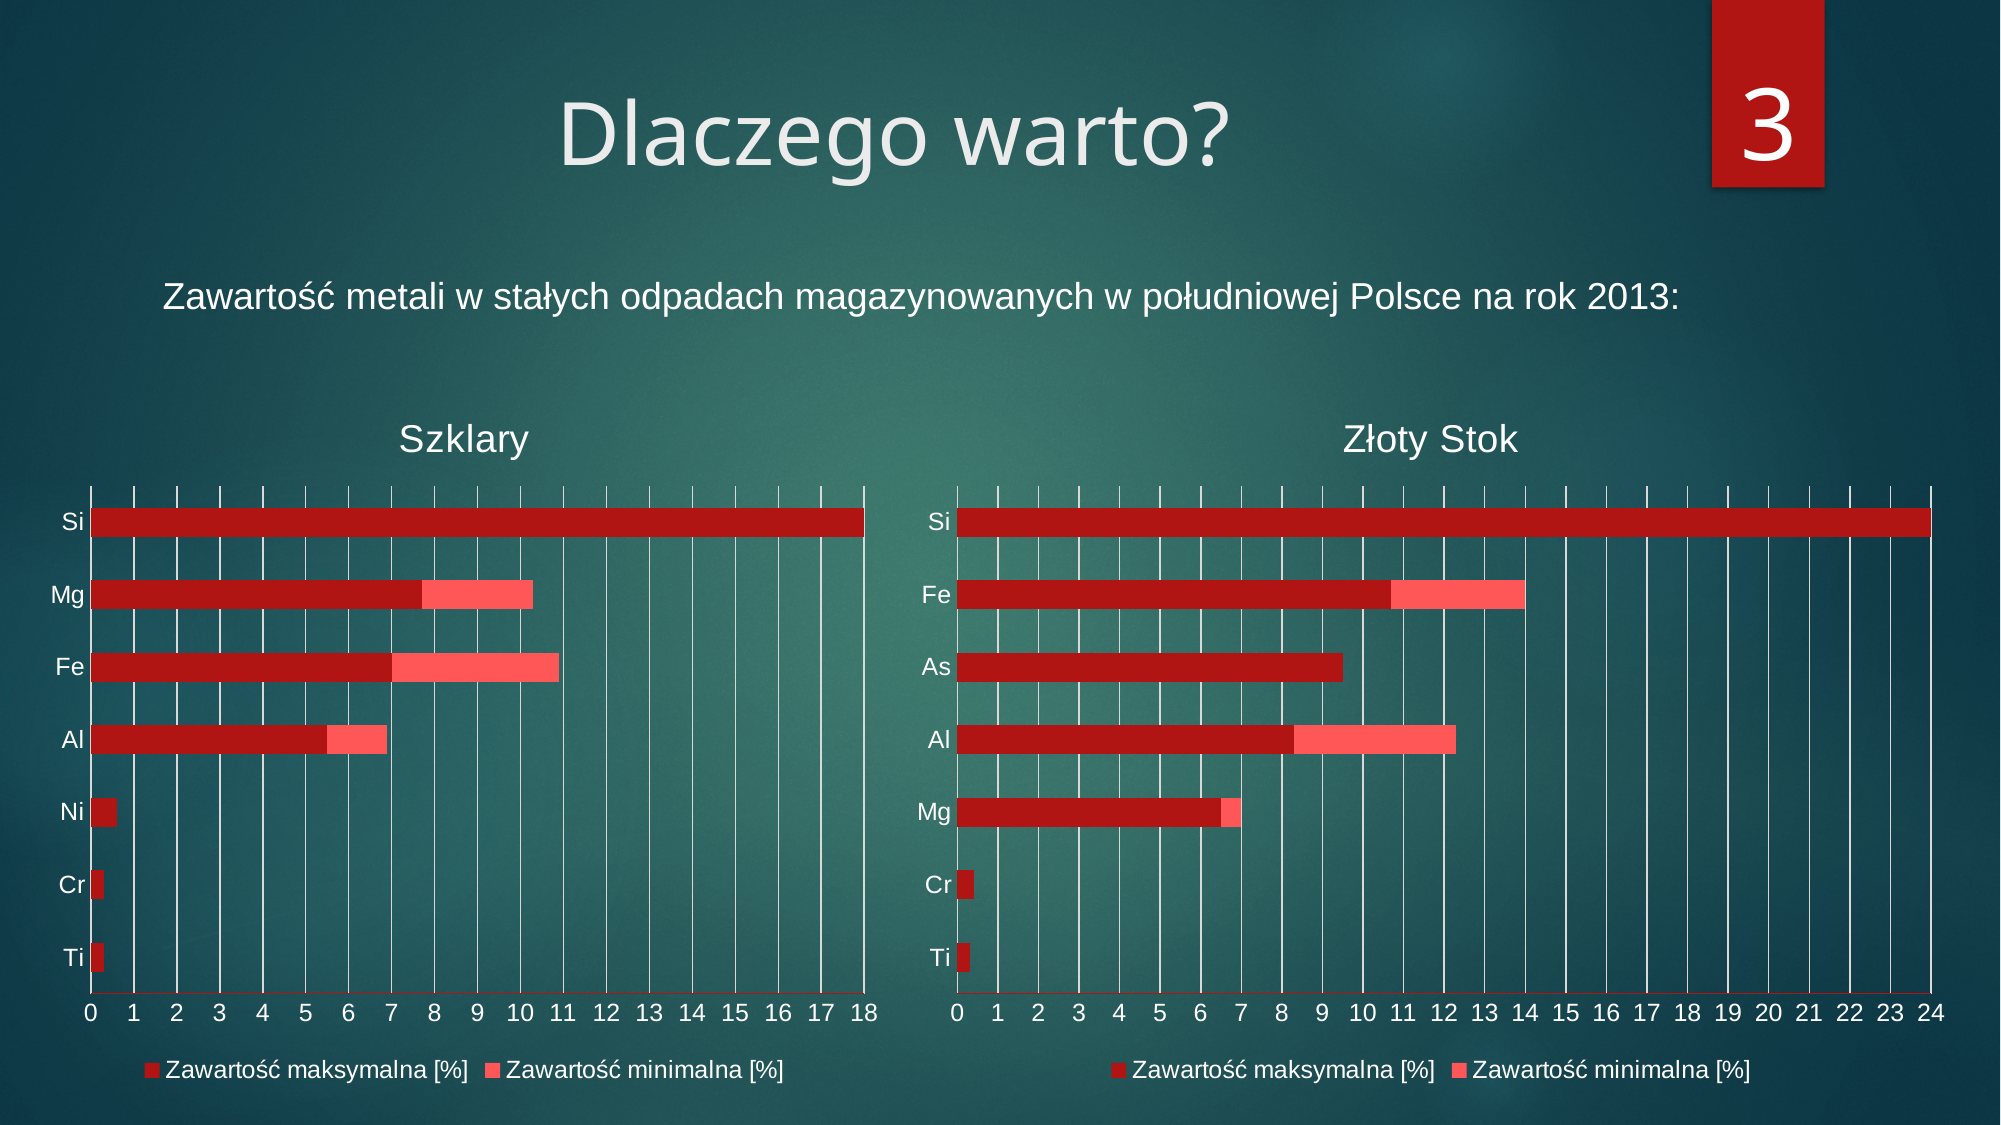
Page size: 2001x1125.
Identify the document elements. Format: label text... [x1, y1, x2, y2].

text_box Zawartość metali w stałych odpadach magazynowanych w południowej Polsce na rok 2013: [147, 264, 1953, 325]
text_box 3 [1711, 52, 1827, 188]
title Dlaczego warto? [76, 70, 1710, 208]
picture [0, 0, 2001, 1125]
chart [33, 382, 1967, 1090]
